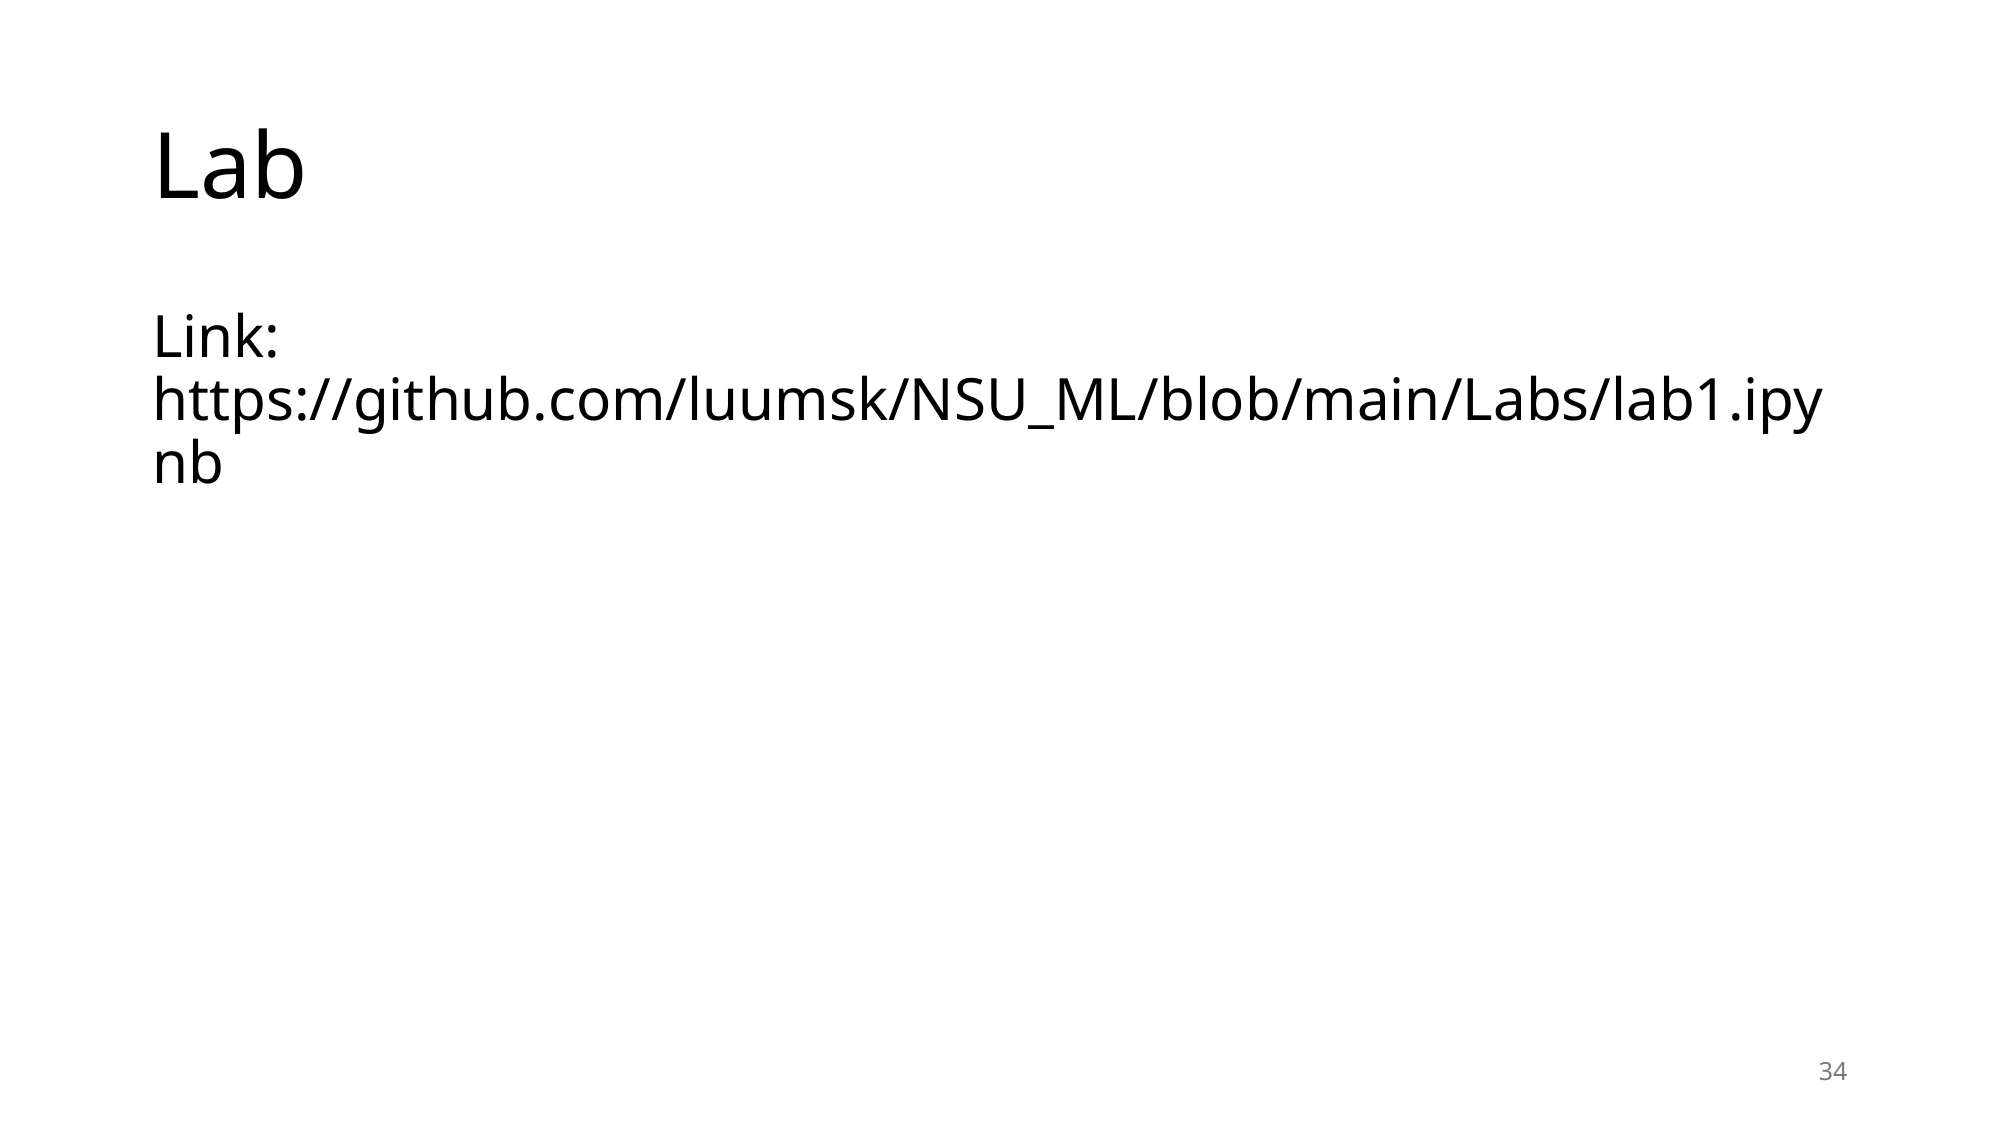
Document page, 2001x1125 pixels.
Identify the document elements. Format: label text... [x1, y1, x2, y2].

slide_number 33 [1412, 1042, 1863, 1103]
list Link: https://github.com/luumsk/NSU_ML/blob/main/Labs/lab1.ipynb [137, 299, 1863, 1014]
title Lab [137, 59, 1863, 278]
